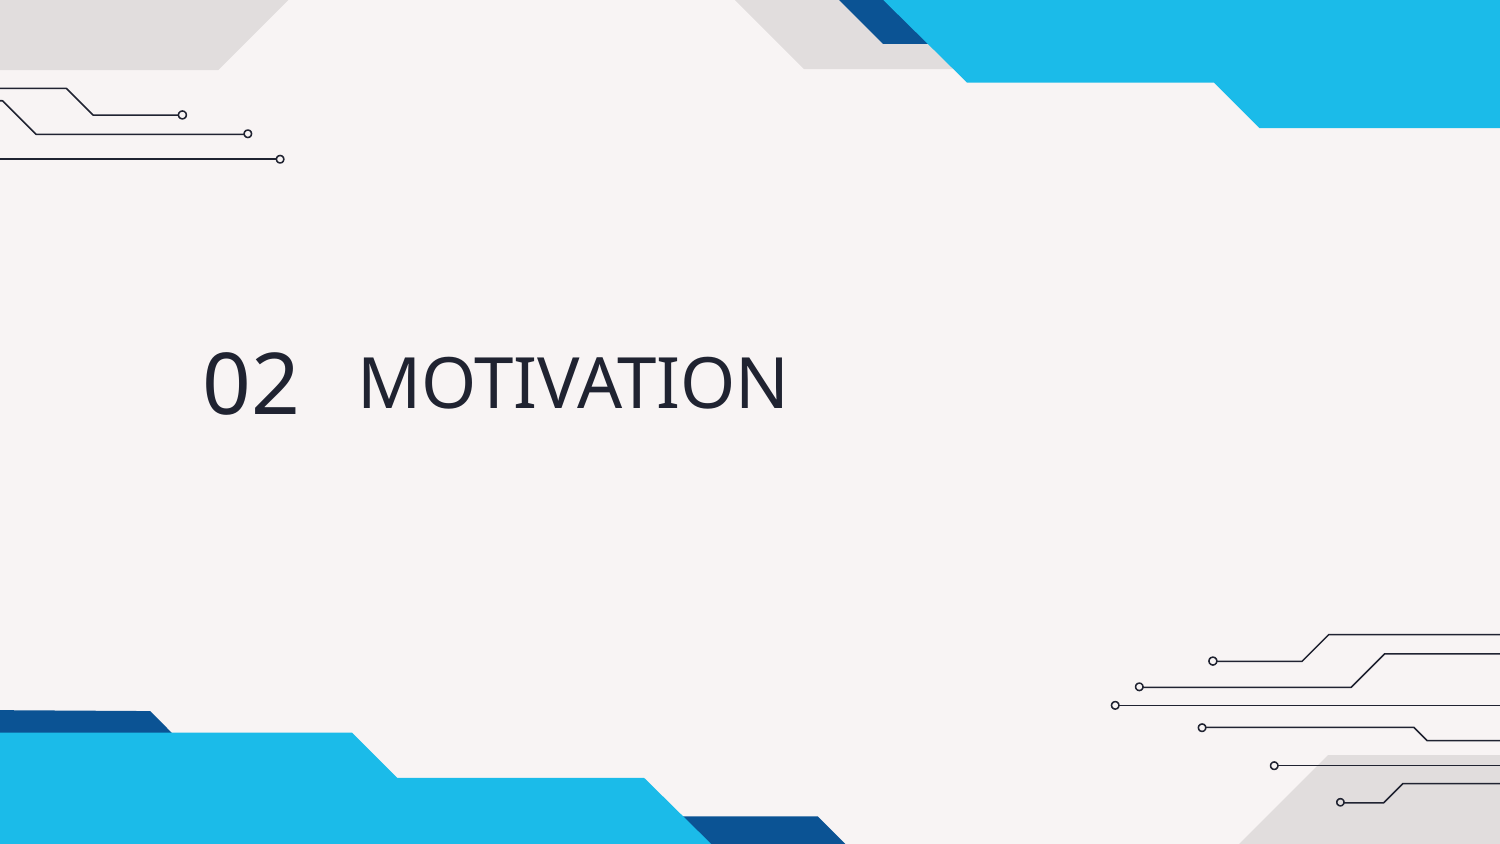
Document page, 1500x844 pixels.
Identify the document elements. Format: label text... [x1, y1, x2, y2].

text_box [1111, 634, 1500, 807]
title MOTIVATION [342, 256, 1025, 505]
title 02 [172, 256, 332, 505]
